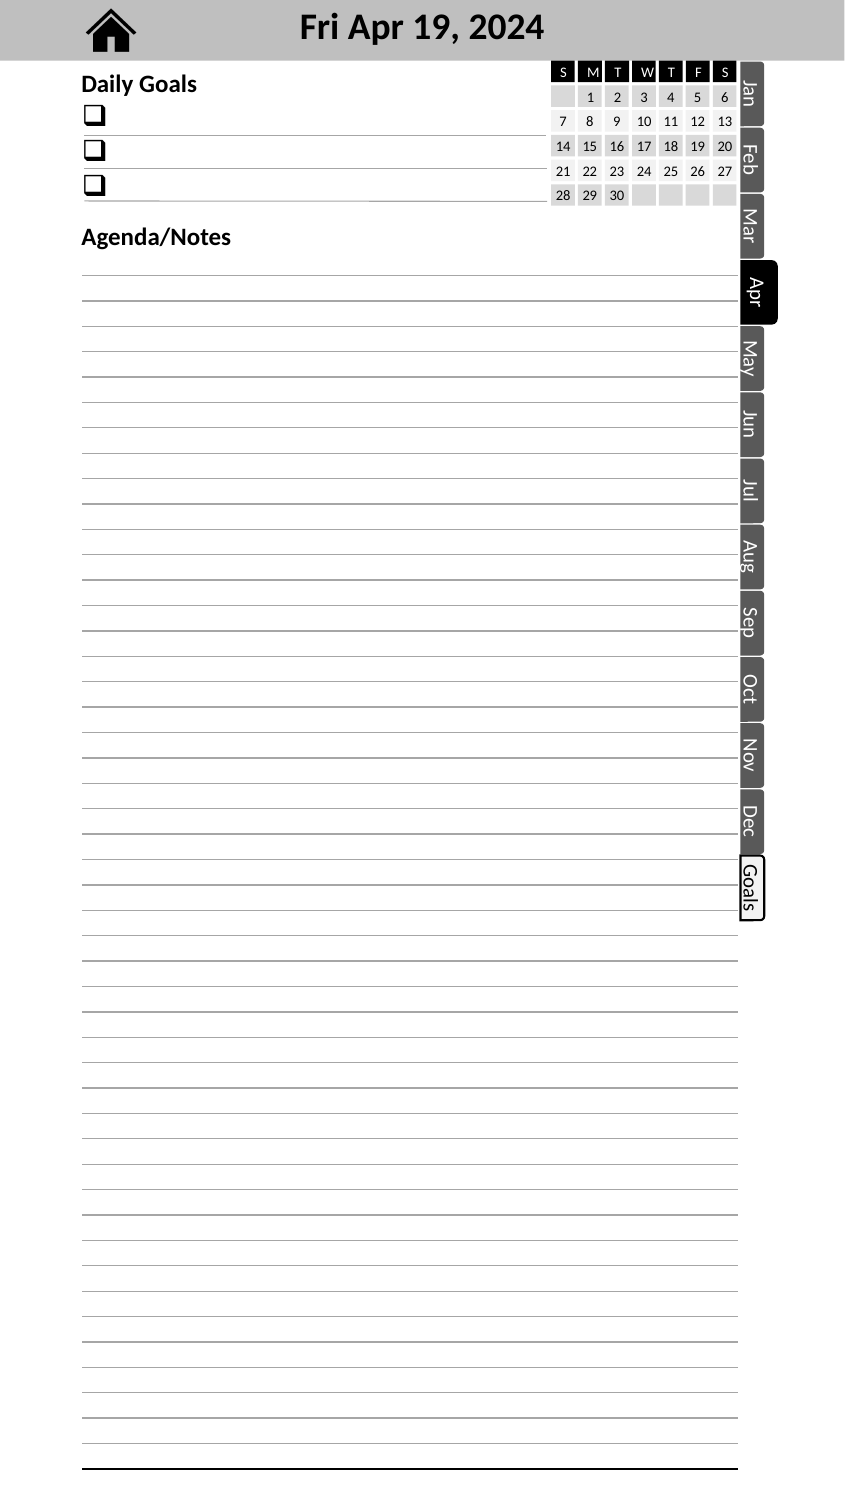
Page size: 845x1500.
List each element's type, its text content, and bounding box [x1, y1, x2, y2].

list Fri Apr 19, 2024 [190, 0, 655, 61]
picture [82, 1, 140, 59]
